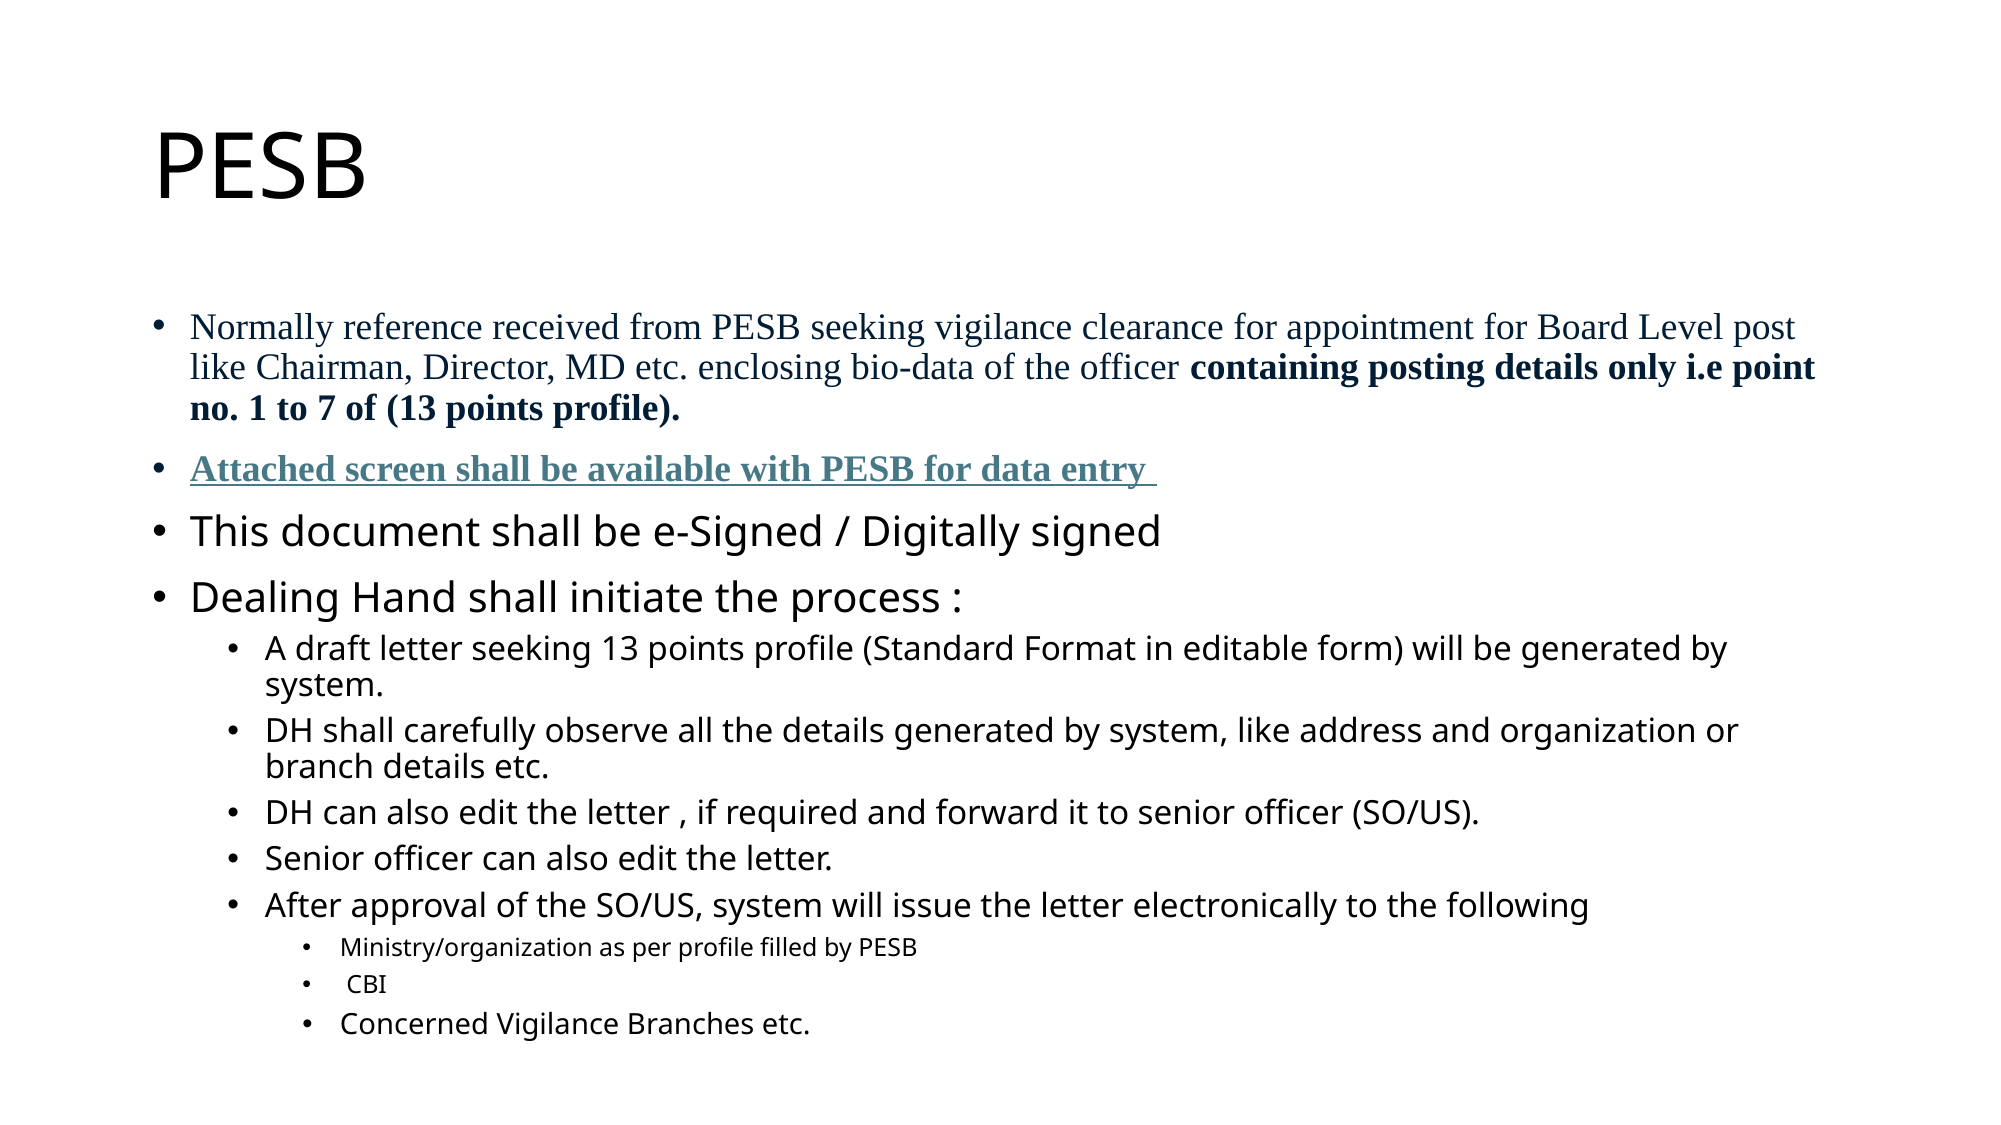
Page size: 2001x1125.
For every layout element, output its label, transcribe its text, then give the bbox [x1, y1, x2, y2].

title PESB [137, 59, 1863, 278]
list Normally reference received from PESB seeking vigilance clearance for appointment for Board Level post like Chairman, Director, MD etc. enclosing bio-data of the officer containing posting details only i.e point no. 1 to 7 of (13 points profile). Attached screen shall be available with PESB for data entry This document shall be e-Signed / Digitally signed Dealing Hand shall initiate the process : A draft letter seeking 13 points profile (Standard Format in editable form) will be generated by system. DH shall carefully observe all the details generated by system, like address and organization or branch details etc. DH can also edit the letter , if required and forward it to senior officer (SO/US). Senior officer can also edit the letter. After approval of the SO/US, system will issue the letter electronically to the following Ministry/organization as per profile filled by PESB CBI Concerned Vigilance Branches etc. [137, 299, 1863, 1078]
